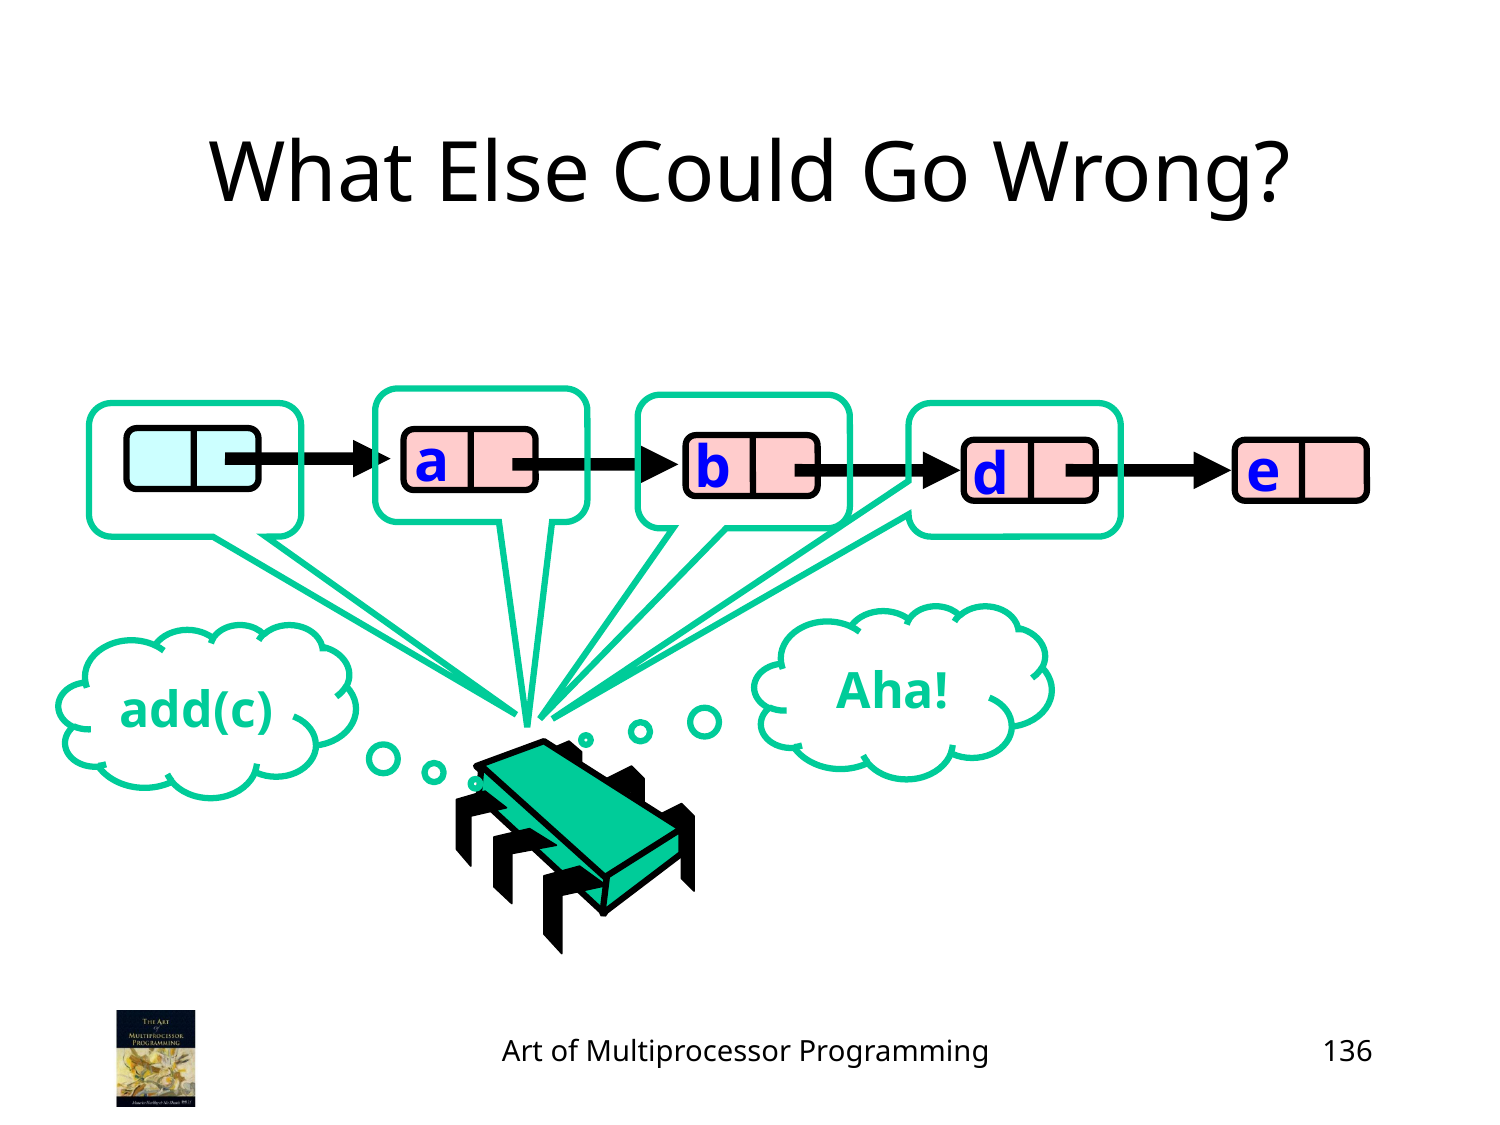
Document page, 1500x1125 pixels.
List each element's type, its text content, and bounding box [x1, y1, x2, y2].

text_box [1296, 439, 1302, 501]
text_box Art of Multiprocessor Programming [464, 1024, 1028, 1100]
text_box Aha! [690, 707, 719, 737]
text_box [88, 403, 517, 715]
text_box add(c) [368, 744, 398, 774]
text_box [552, 403, 1121, 719]
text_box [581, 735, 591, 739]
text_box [456, 740, 695, 954]
text_box [539, 394, 850, 719]
text_box [375, 388, 588, 728]
text_box add(c) [58, 624, 357, 799]
text_box Aha! [754, 606, 1052, 780]
text_box Aha! [630, 722, 651, 739]
text_box e [1231, 426, 1296, 511]
title What Else Could Go Wrong? [112, 73, 1388, 262]
text_box 136 [1074, 1024, 1388, 1100]
text_box [1121, 464, 1232, 477]
text_box add(c) [424, 762, 444, 783]
text_box [1303, 439, 1367, 501]
picture [107, 1010, 204, 1107]
